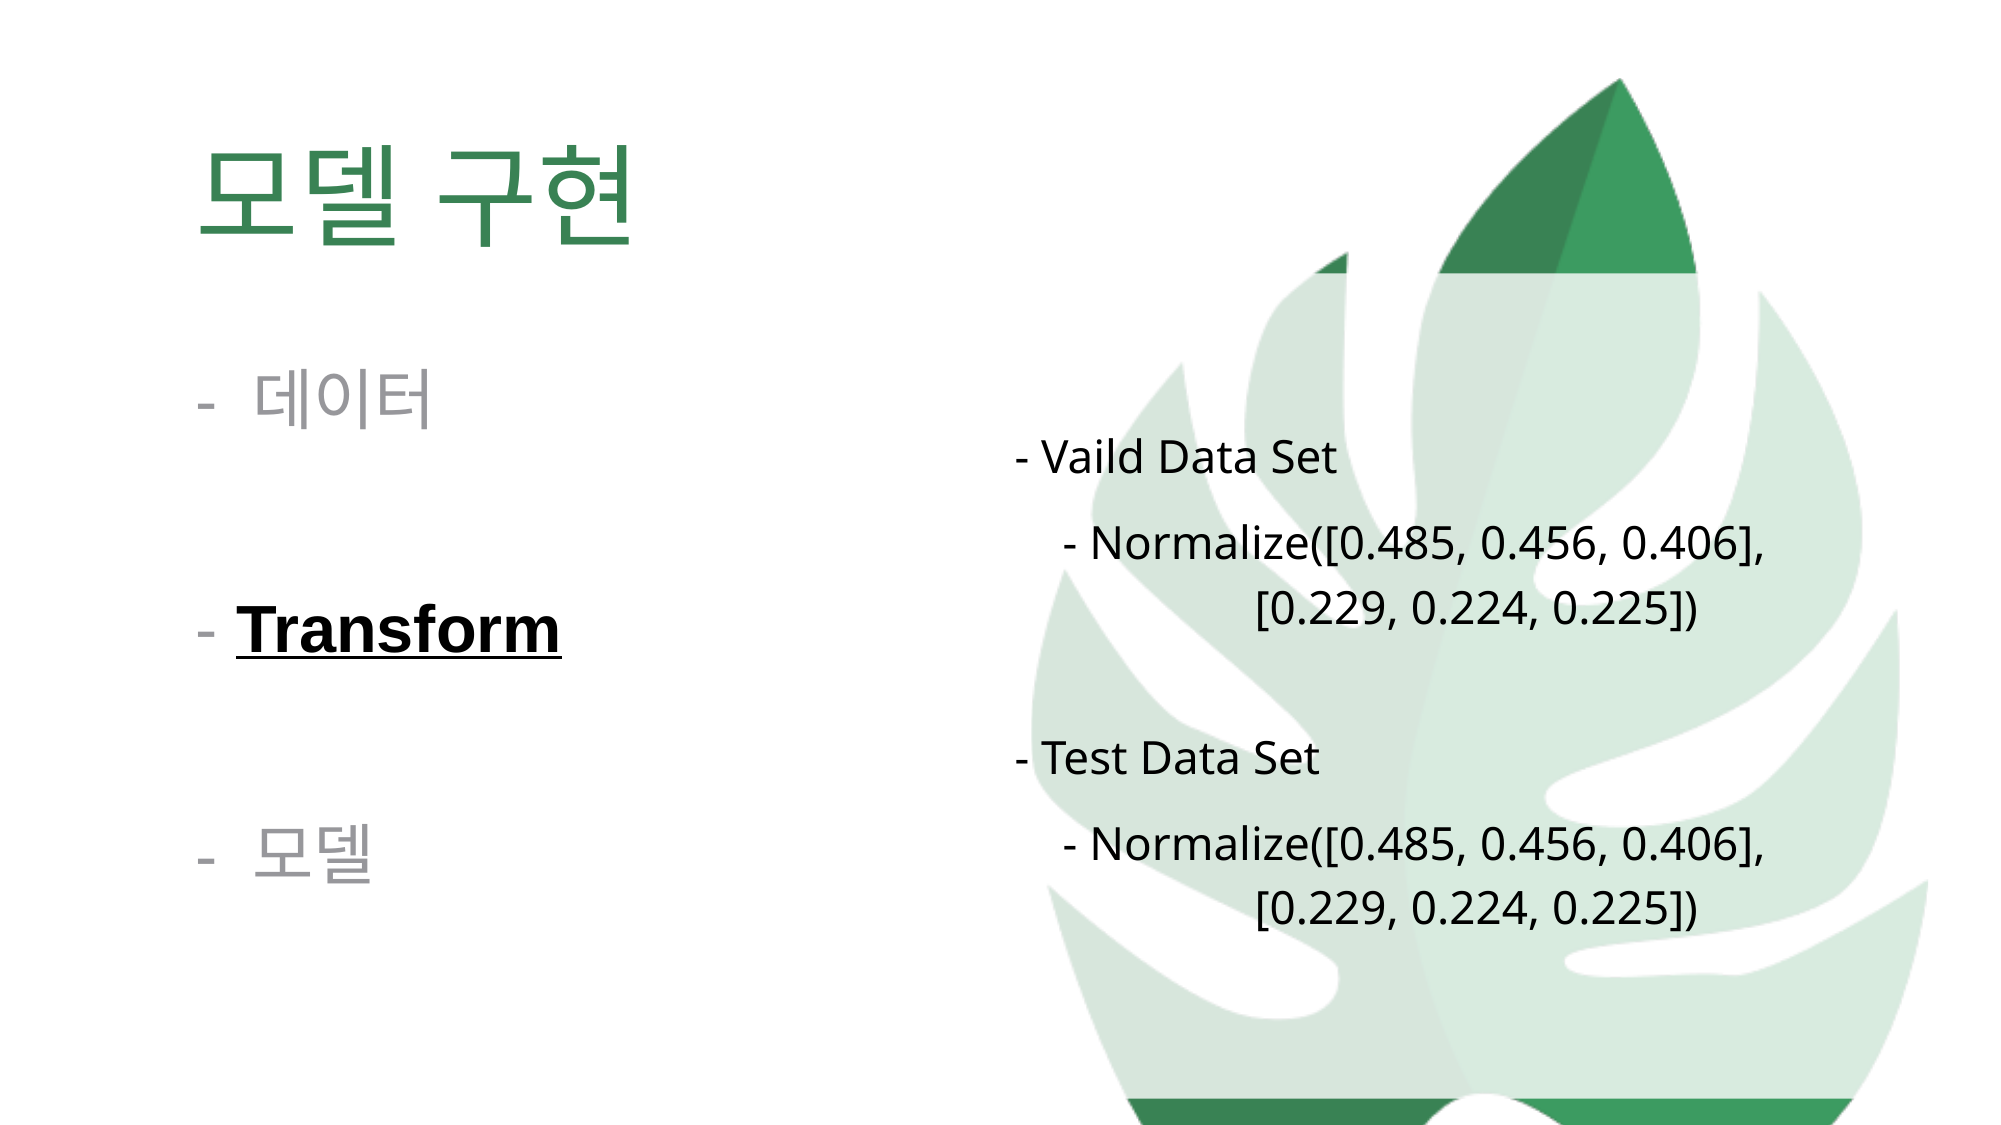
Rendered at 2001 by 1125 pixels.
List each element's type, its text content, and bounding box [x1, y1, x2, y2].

text_box 모델 구현 [180, 134, 864, 271]
text_box - Vaild Data Set - Normalize([0.485, 0.456, 0.406], [0.229, 0.224, 0.225]) - Test Data Set - Normalize([0.485, 0.456, 0.406], [0.229, 0.224, 0.225]) [999, 273, 1953, 1099]
text_box - 데이터 - Transform - 모델 [180, 359, 928, 992]
picture [1031, 78, 1929, 273]
picture [1031, 1099, 1929, 1125]
